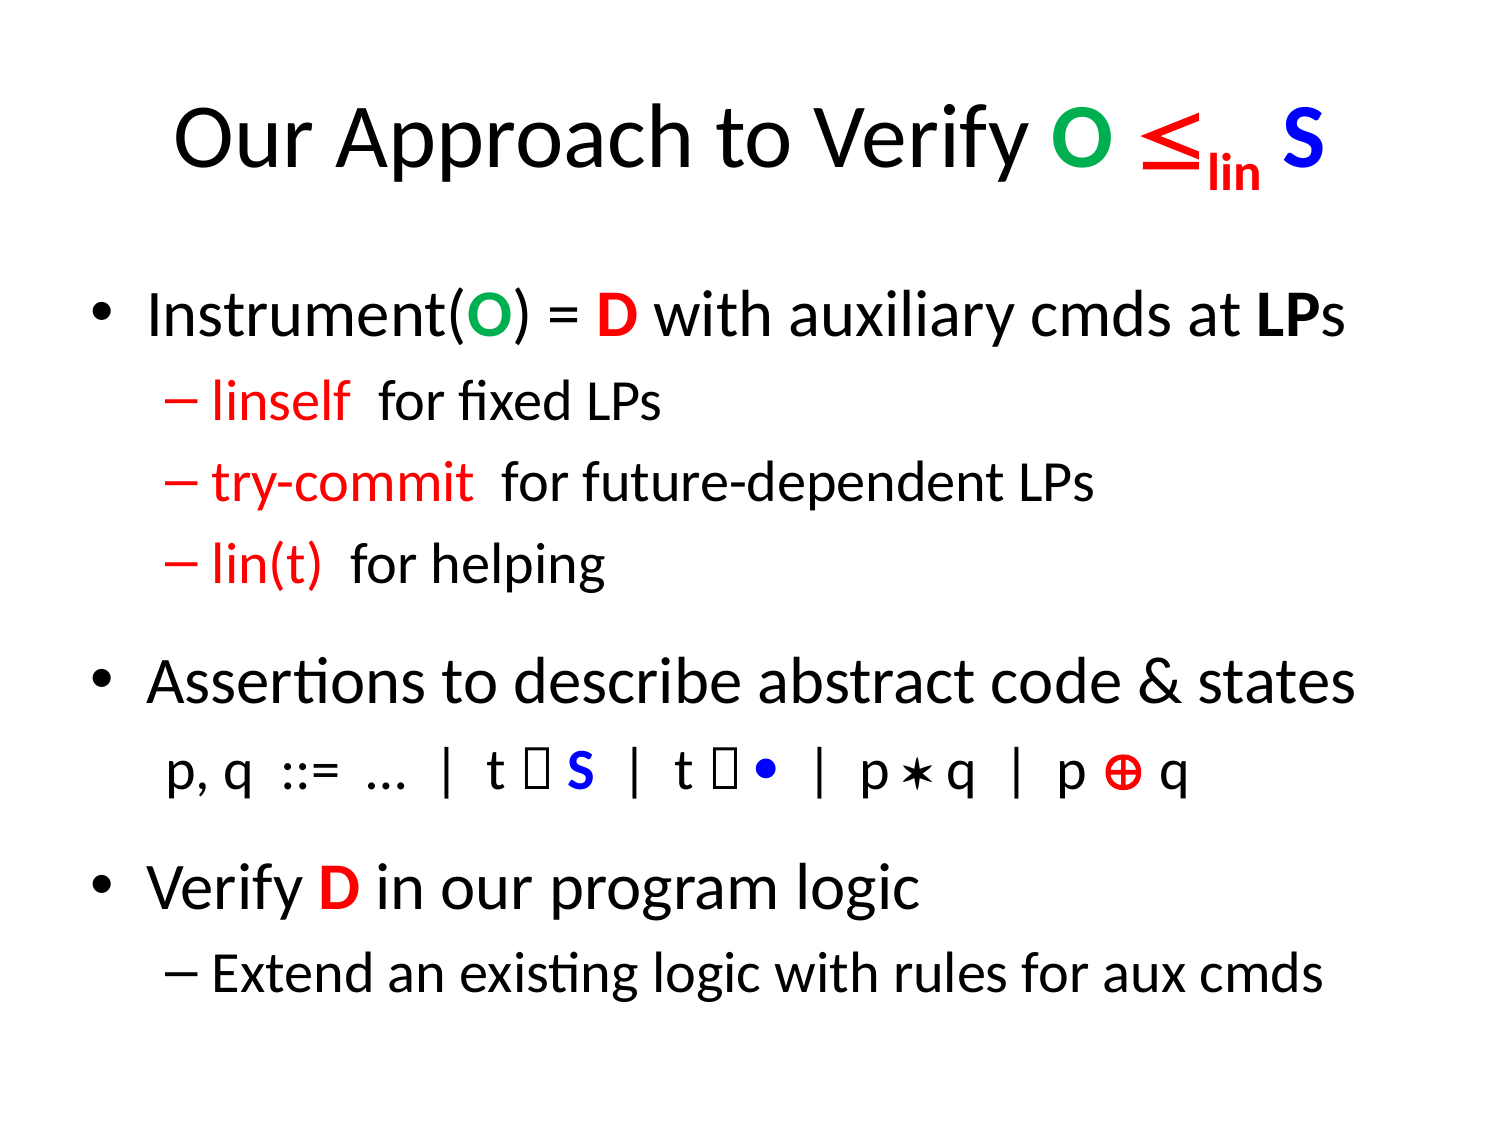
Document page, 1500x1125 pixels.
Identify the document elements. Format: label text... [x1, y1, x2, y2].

list Instrument(O) = D with auxiliary cmds at LPs linself for fixed LPs try-commit for future-dependent LPs lin(t) for helping Assertions to describe abstract code & states p, q ::= … | t  S | t   | p  q | p  q Verify D in our program logic Extend an existing logic with rules for aux cmds [75, 262, 1425, 1071]
title Our Approach to Verify O lin S [75, 45, 1425, 233]
